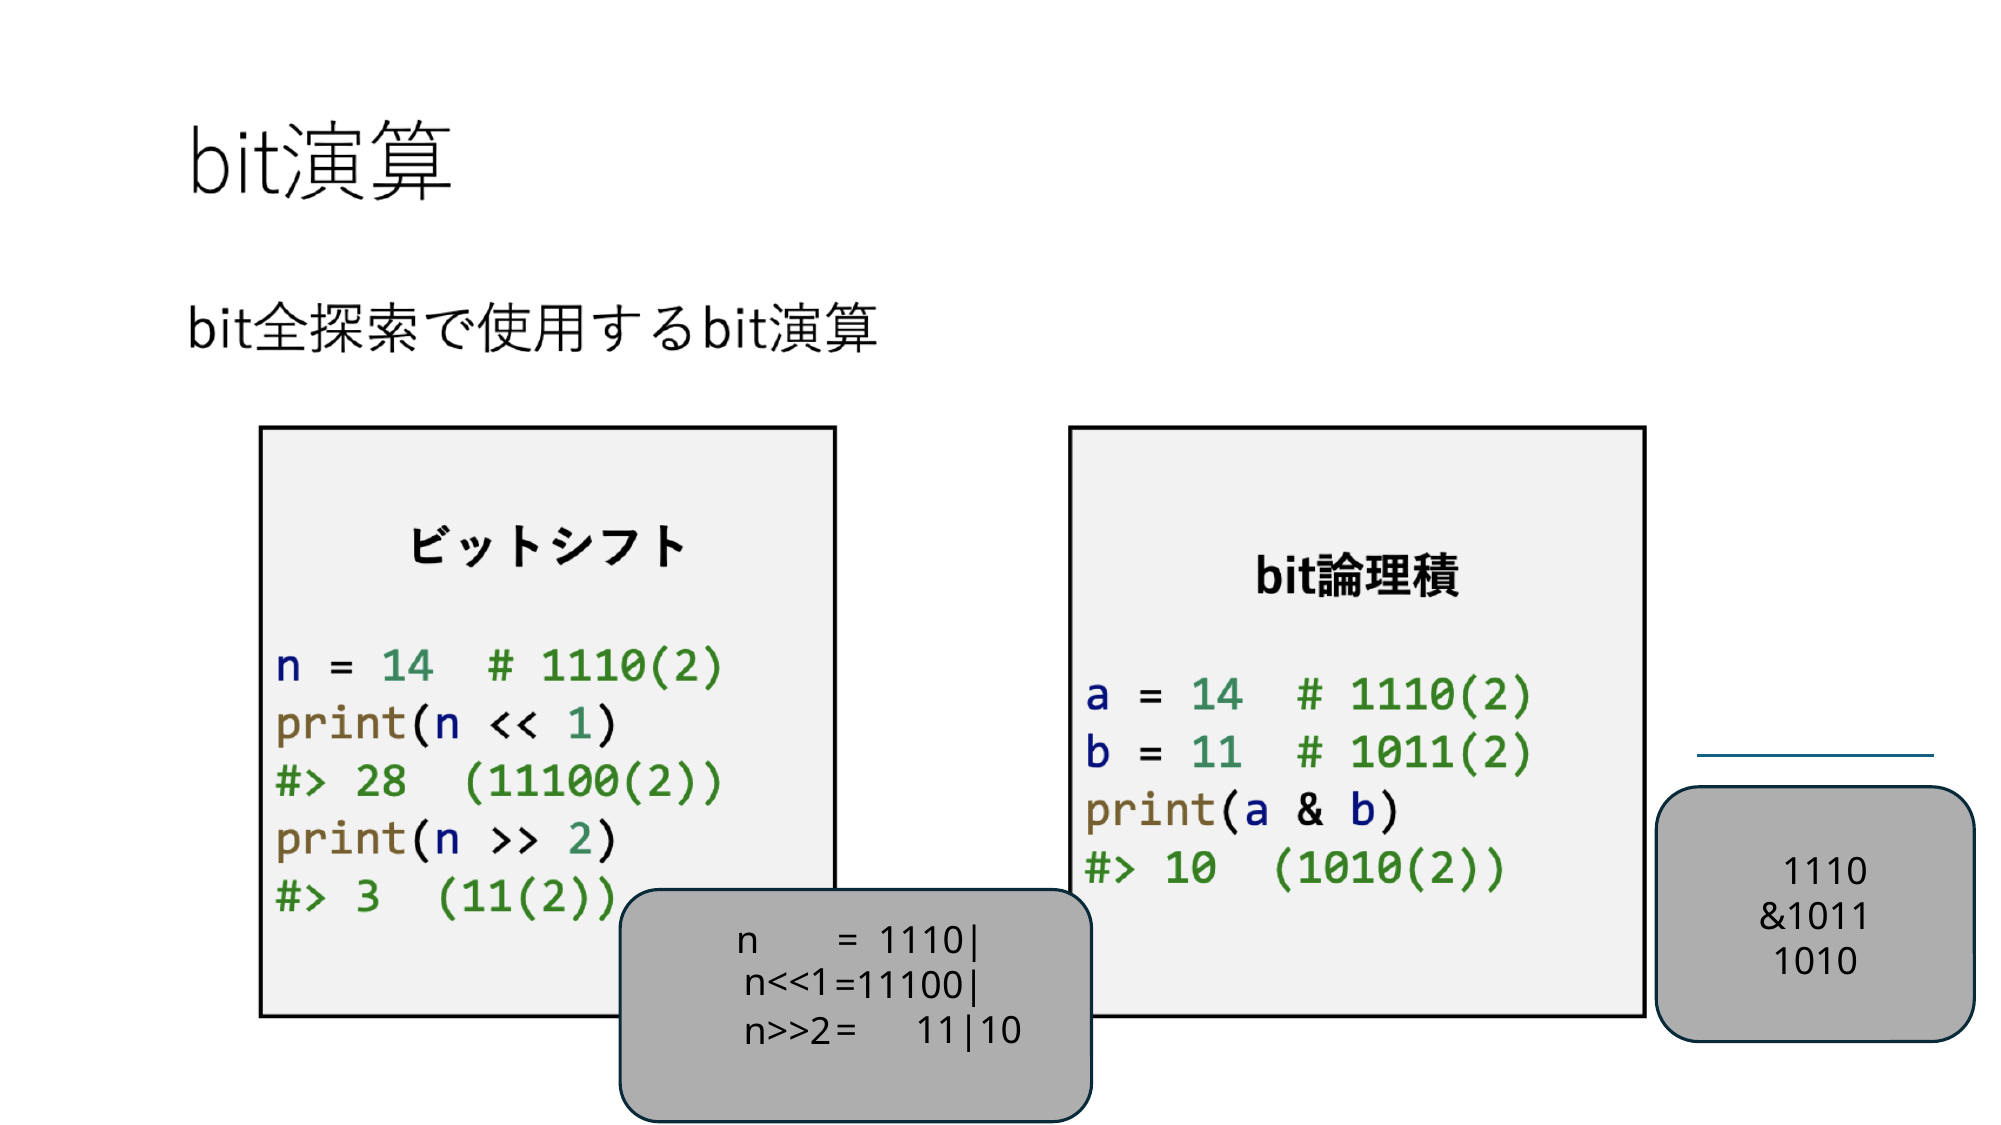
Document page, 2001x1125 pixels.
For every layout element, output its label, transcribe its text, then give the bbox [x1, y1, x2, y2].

text_box 1110 &1011 1010 [1869, 785, 1976, 1044]
picture [131, 51, 1869, 1074]
text_box n = 1110| =11100| = 11|10 [618, 1074, 1094, 1124]
